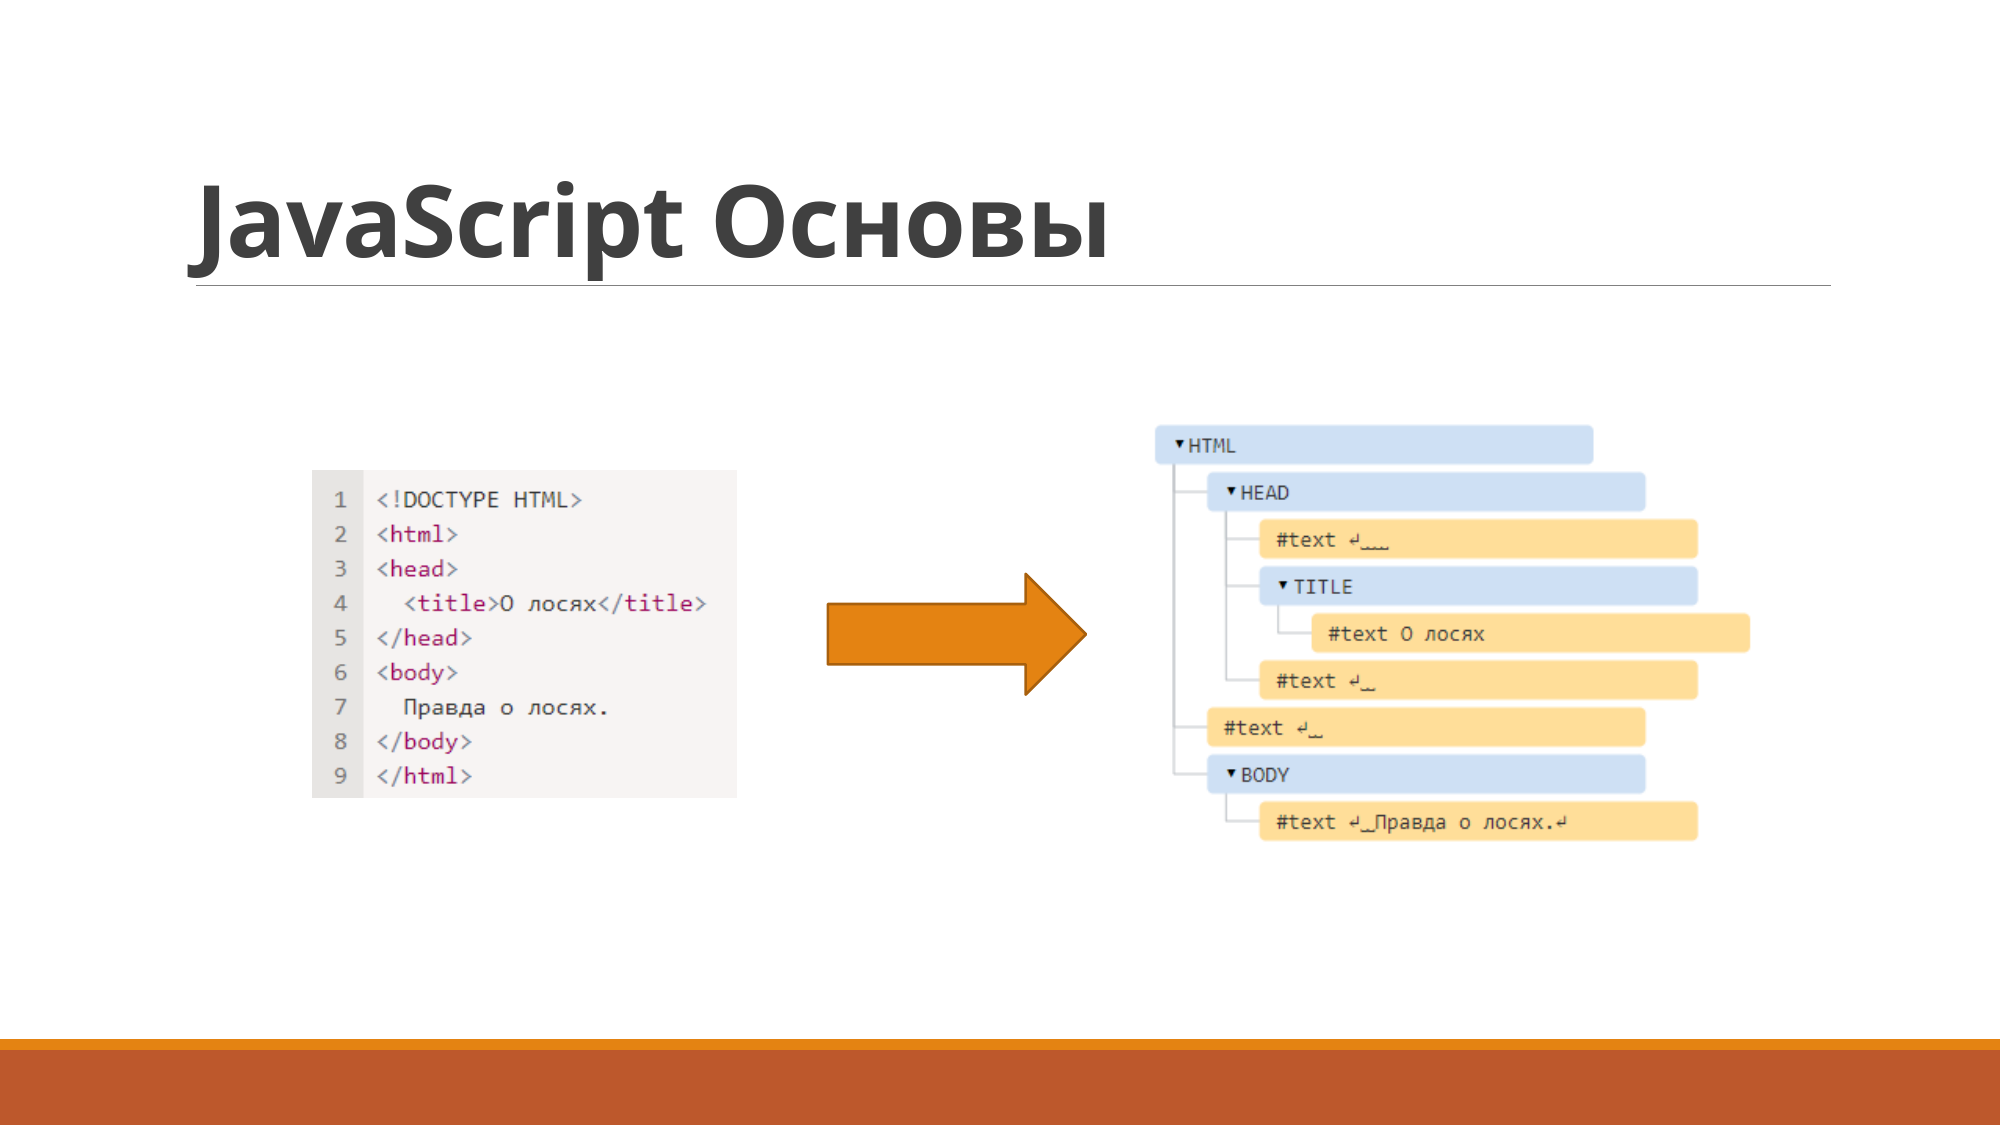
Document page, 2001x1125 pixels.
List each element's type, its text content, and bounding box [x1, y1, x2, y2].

text_box [826, 572, 1087, 696]
picture [1134, 409, 1777, 860]
title JavaScript Основы [180, 47, 1830, 285]
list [312, 470, 737, 799]
